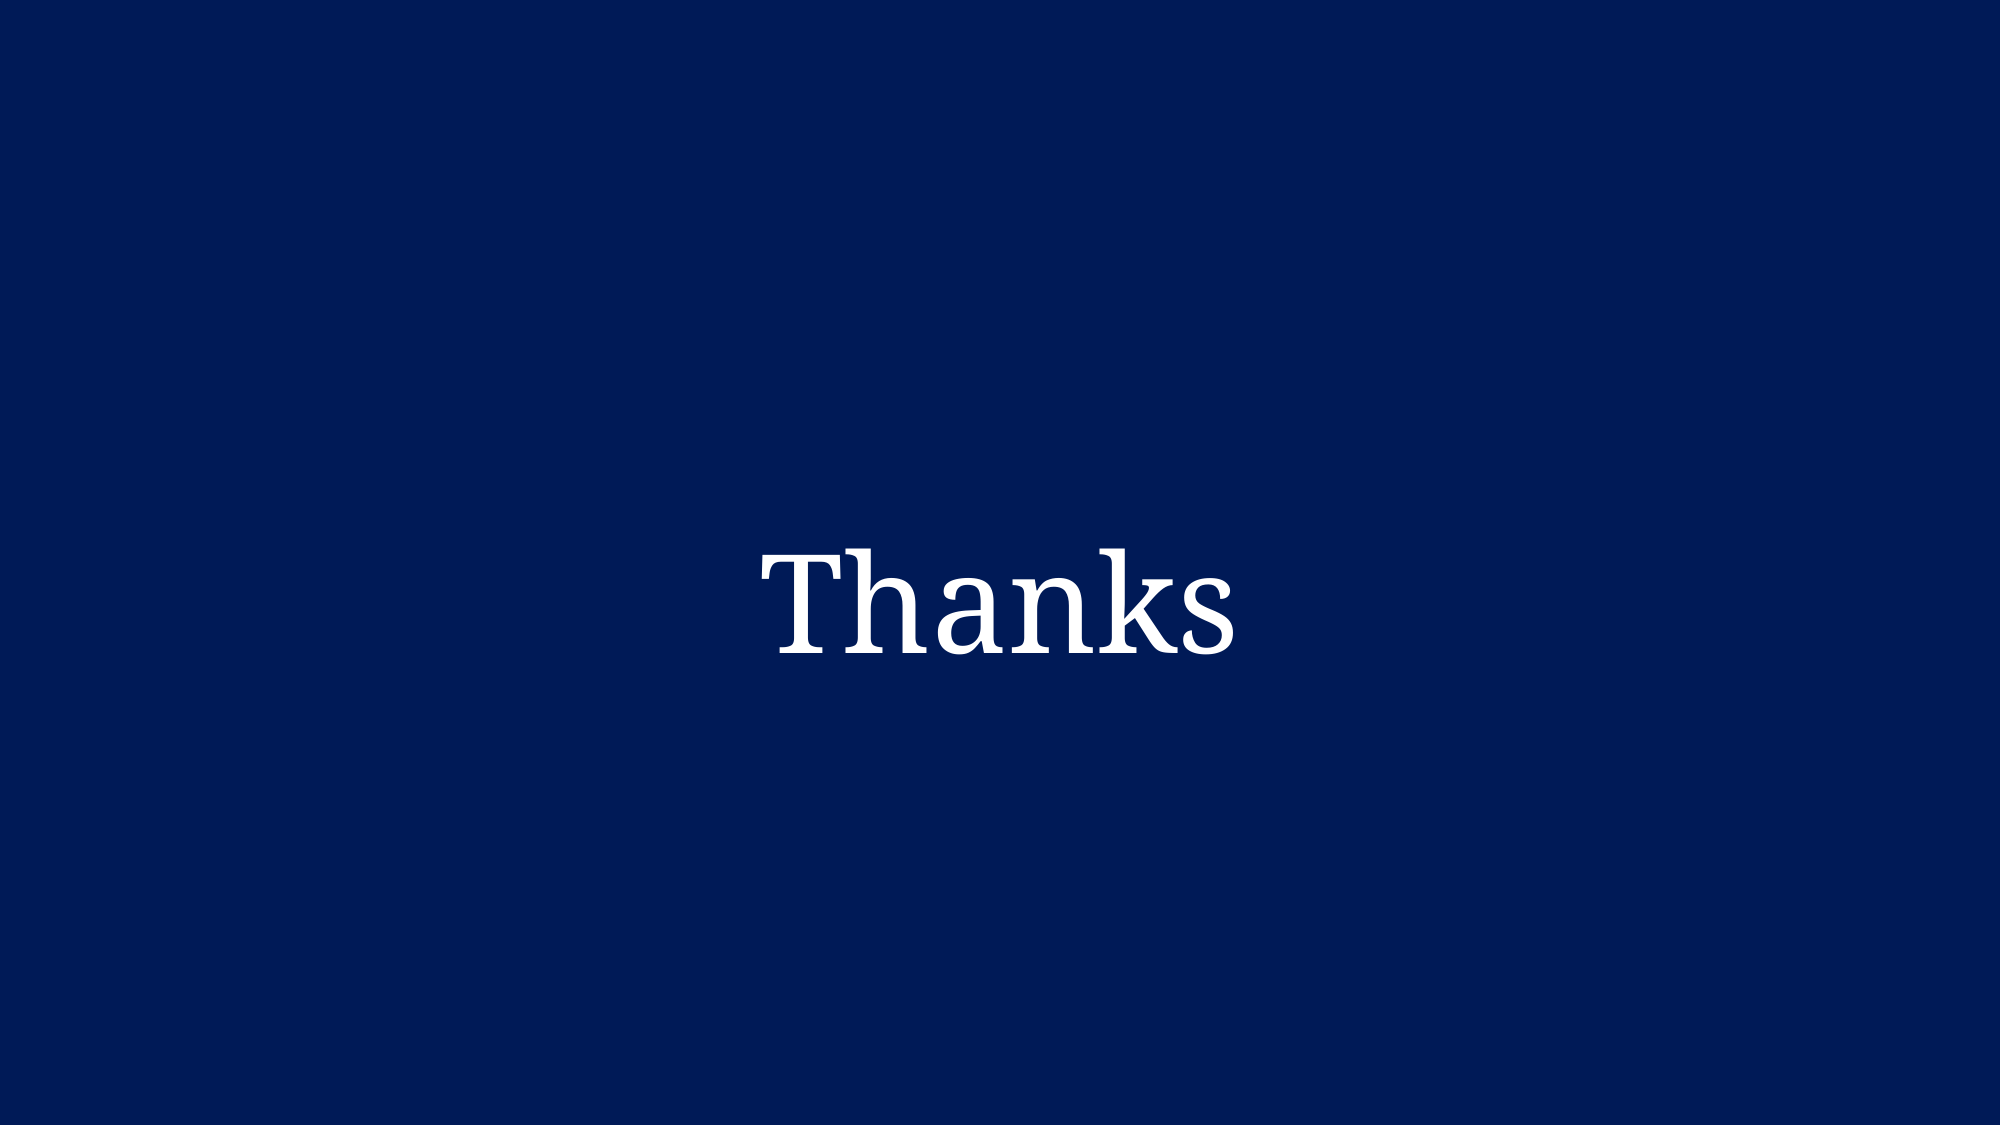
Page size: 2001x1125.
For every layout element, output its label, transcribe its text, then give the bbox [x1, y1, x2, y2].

title Thanks [249, 299, 1750, 691]
